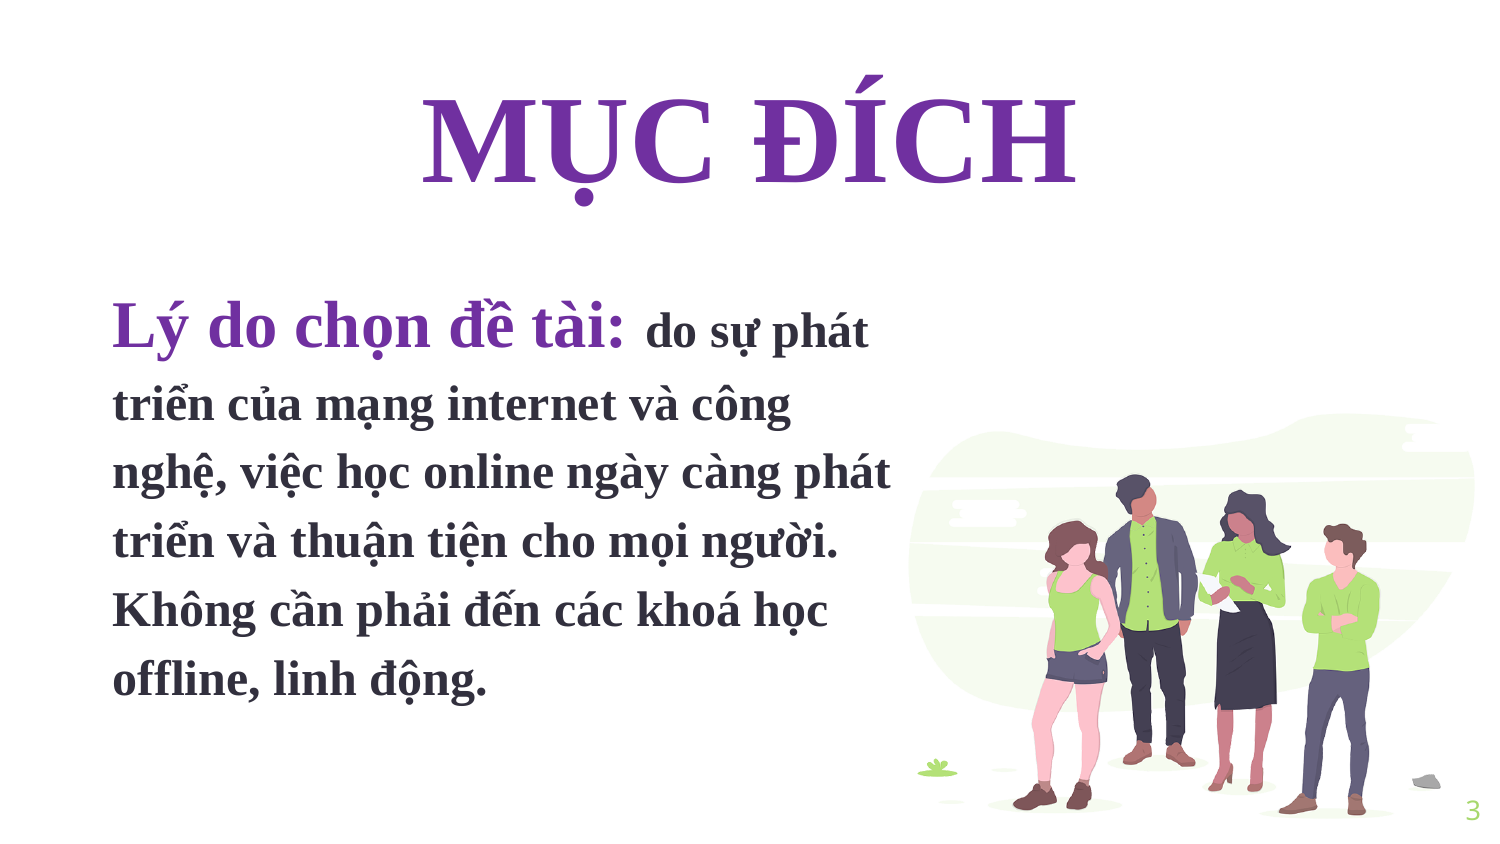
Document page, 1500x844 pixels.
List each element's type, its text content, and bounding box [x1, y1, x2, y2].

subtitle Lý do chọn đề tài: do sự phát triển của mạng internet và công nghệ, việc học online ngày càng phát triển và thuận tiện cho mọi người. Không cần phải đến các khoá học offline, linh động. [112, 268, 900, 786]
slide_number 3 [1391, 779, 1482, 844]
title MỤC ĐÍCH [100, 16, 1399, 207]
picture [908, 413, 1475, 819]
